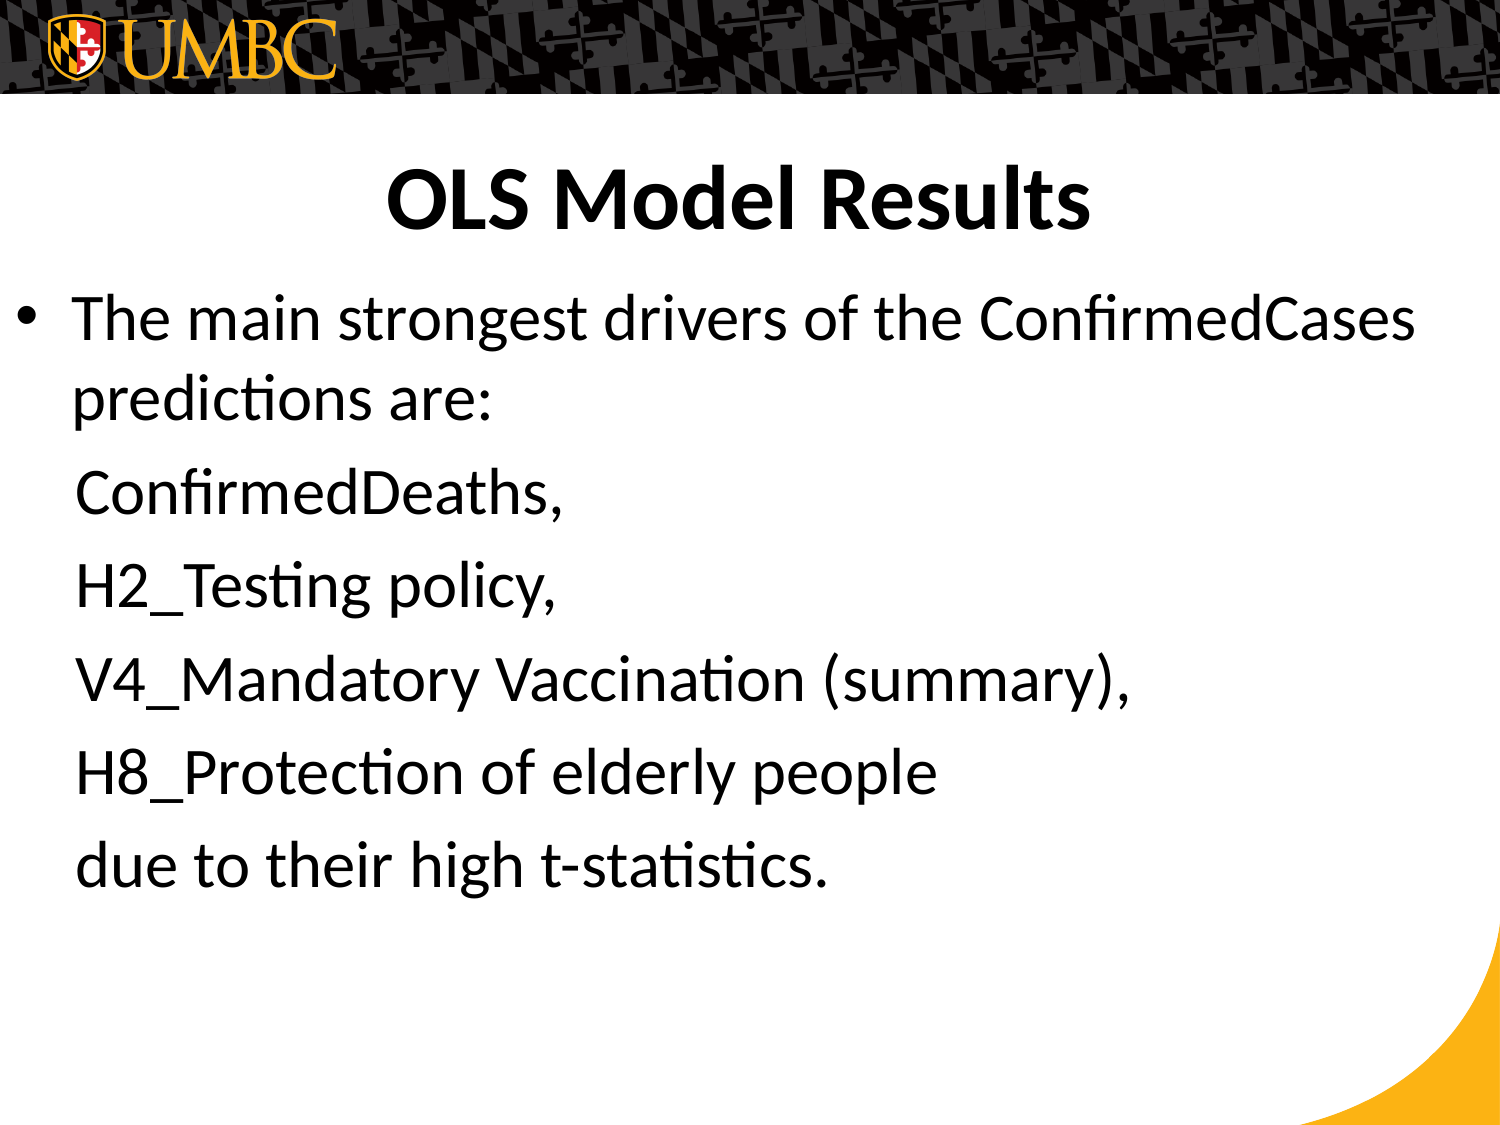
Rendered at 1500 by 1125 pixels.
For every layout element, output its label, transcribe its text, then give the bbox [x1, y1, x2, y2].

list The main strongest drivers of the ConfirmedCases predictions are: ConfirmedDeaths, H2_Testing policy, V4_Mandatory Vaccination (summary), H8_Protection of elderly people due to their high t-statistics. [0, 266, 1500, 955]
title OLS Model Results [75, 98, 1425, 266]
picture [1299, 955, 1500, 1125]
picture [0, 0, 1500, 94]
